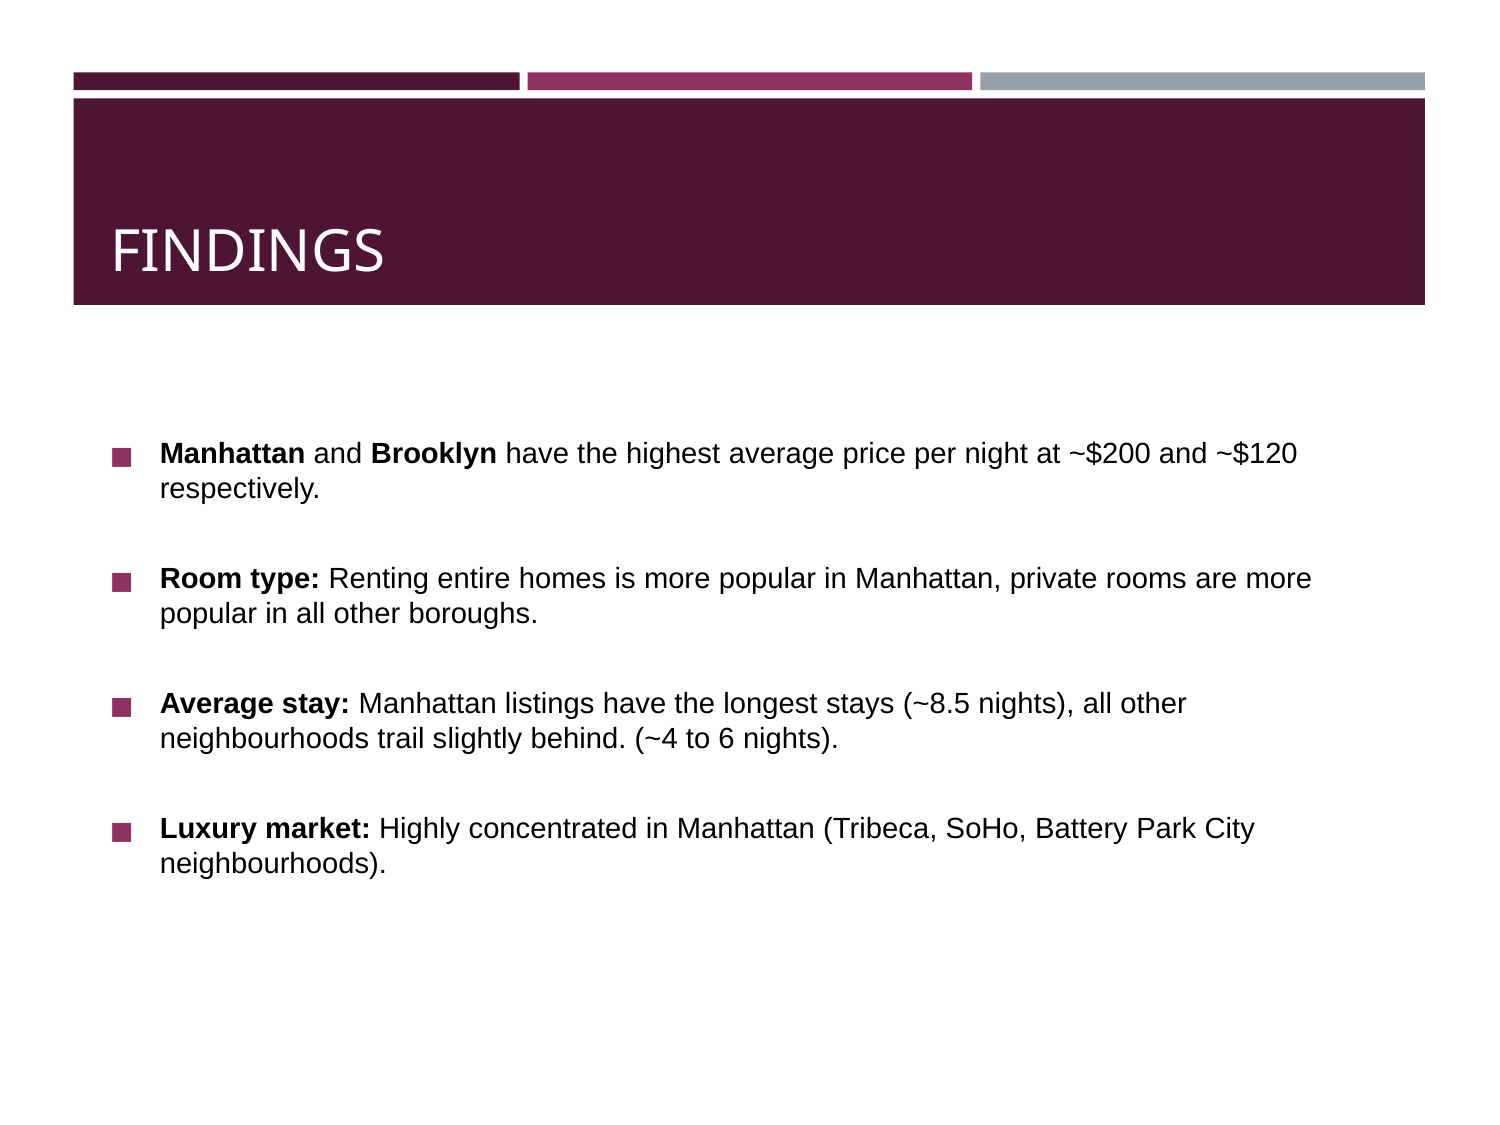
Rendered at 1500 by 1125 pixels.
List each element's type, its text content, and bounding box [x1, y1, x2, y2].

list Manhattan and Brooklyn have the highest average price per night at ~$200 and ~$120 respectively. Room type: Renting entire homes is more popular in Manhattan, private rooms are more popular in all other boroughs. Average stay: Manhattan listings have the longest stays (~8.5 nights), all other neighbourhoods trail slightly behind. (~4 to 6 nights). Luxury market: Highly concentrated in Manhattan (Tribeca, SoHo, Battery Park City neighbourhoods). [94, 356, 1406, 1086]
title FINDINGS [95, 112, 1406, 291]
